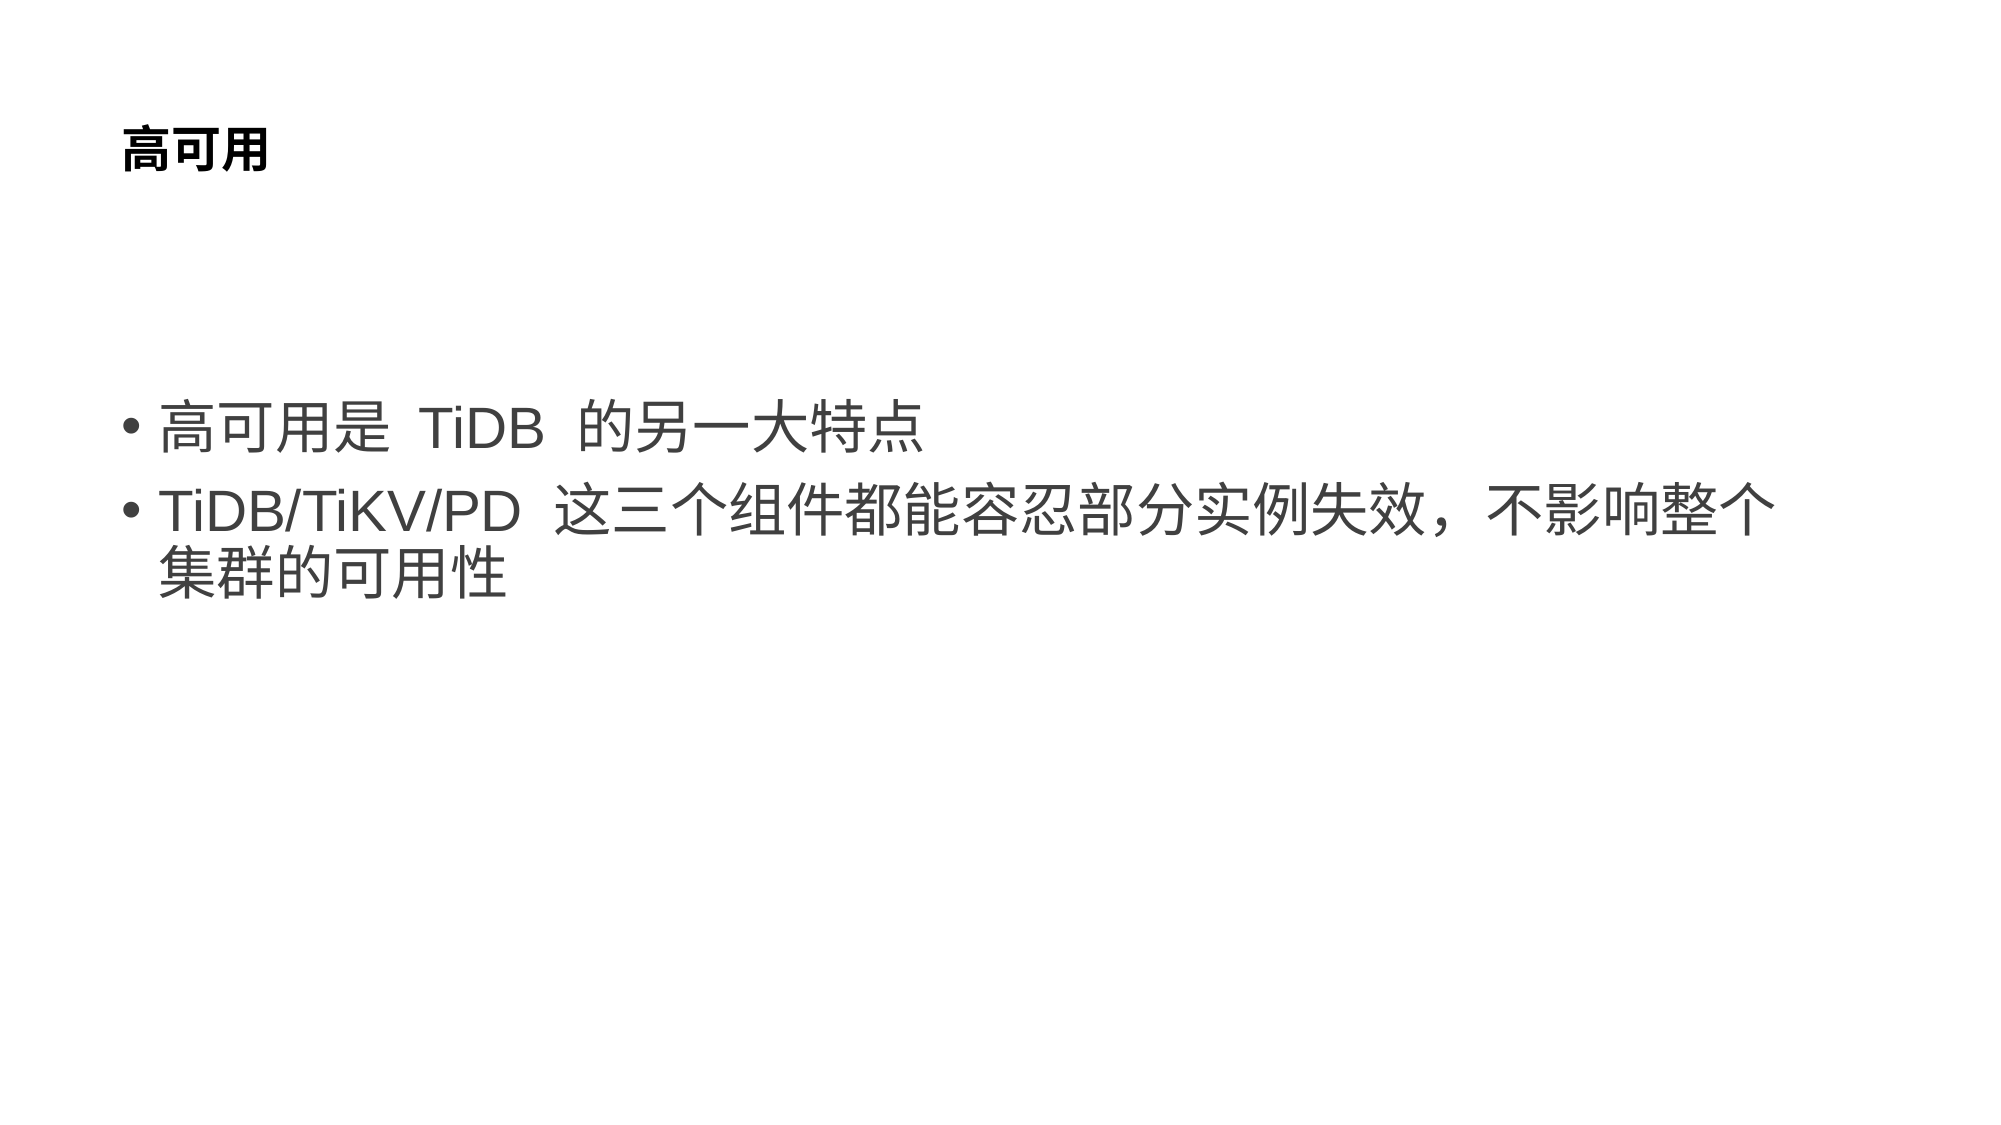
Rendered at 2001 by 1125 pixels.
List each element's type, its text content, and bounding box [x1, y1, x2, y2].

list 高可用是 TiDB 的另一大特点 TiDB/TiKV/PD 这三个组件都能容忍部分实例失效，不影响整个集群的可用性 [105, 299, 1832, 1014]
title 高可用 [105, 42, 1832, 261]
